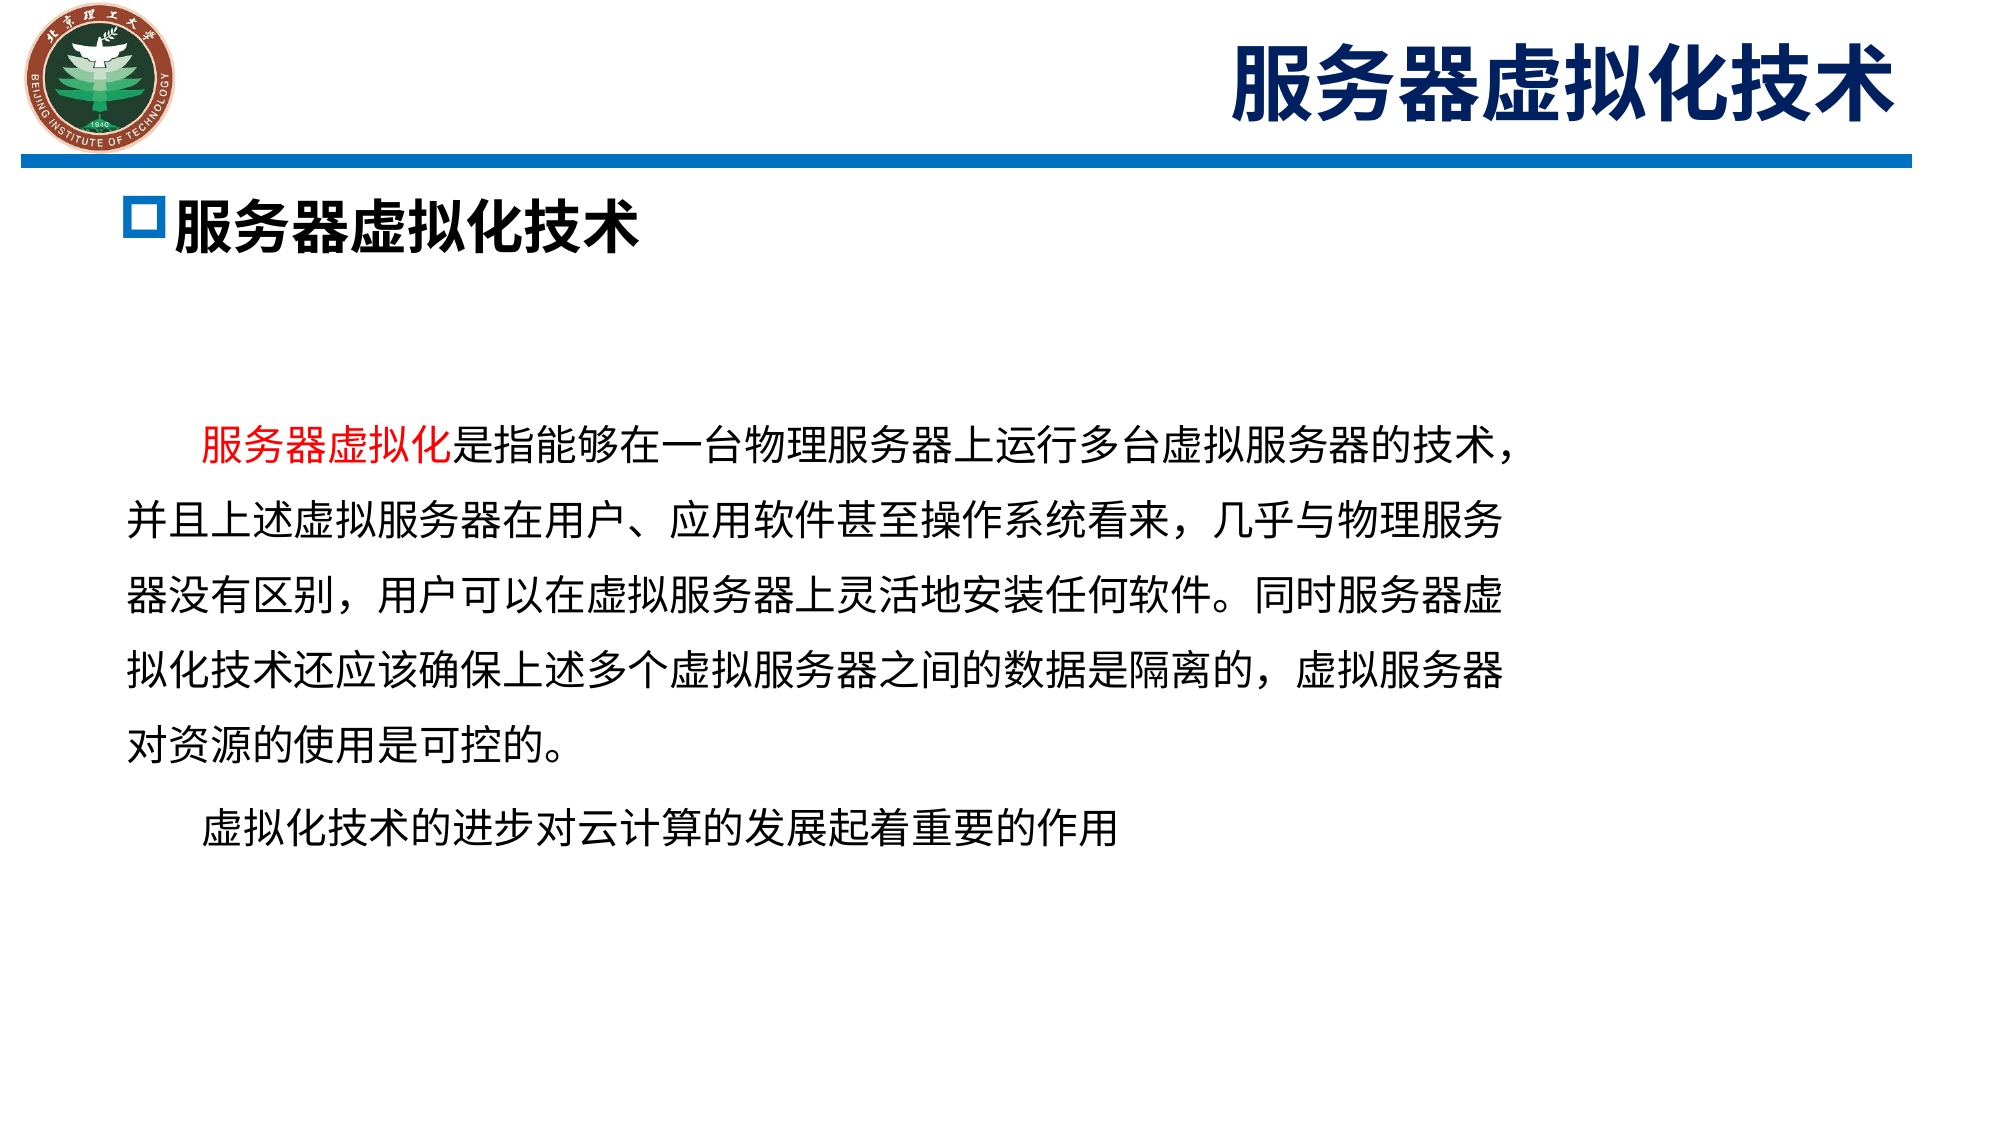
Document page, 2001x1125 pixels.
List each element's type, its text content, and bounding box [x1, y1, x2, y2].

text_box 服务器虚拟化技术 [962, 51, 1912, 139]
text_box [21, 154, 1912, 168]
text_box 服务器虚拟化技术 [103, 182, 656, 268]
picture [21, 0, 178, 156]
text_box 服务器虚拟化是指能够在一台物理服务器上运行多台虚拟服务器的技术，并且上述虚拟服务器在用户、应用软件甚至操作系统看来，几乎与物理服务器没有区别，用户可以在虚拟服务器上灵活地安装任何软件。同时服务器虚拟化技术还应该确保上述多个虚拟服务器之间的数据是隔离的，虚拟服务器对资源的使用是可控的。 虚拟化技术的进步对云计算的发展起着重要的作用 [112, 386, 1532, 860]
